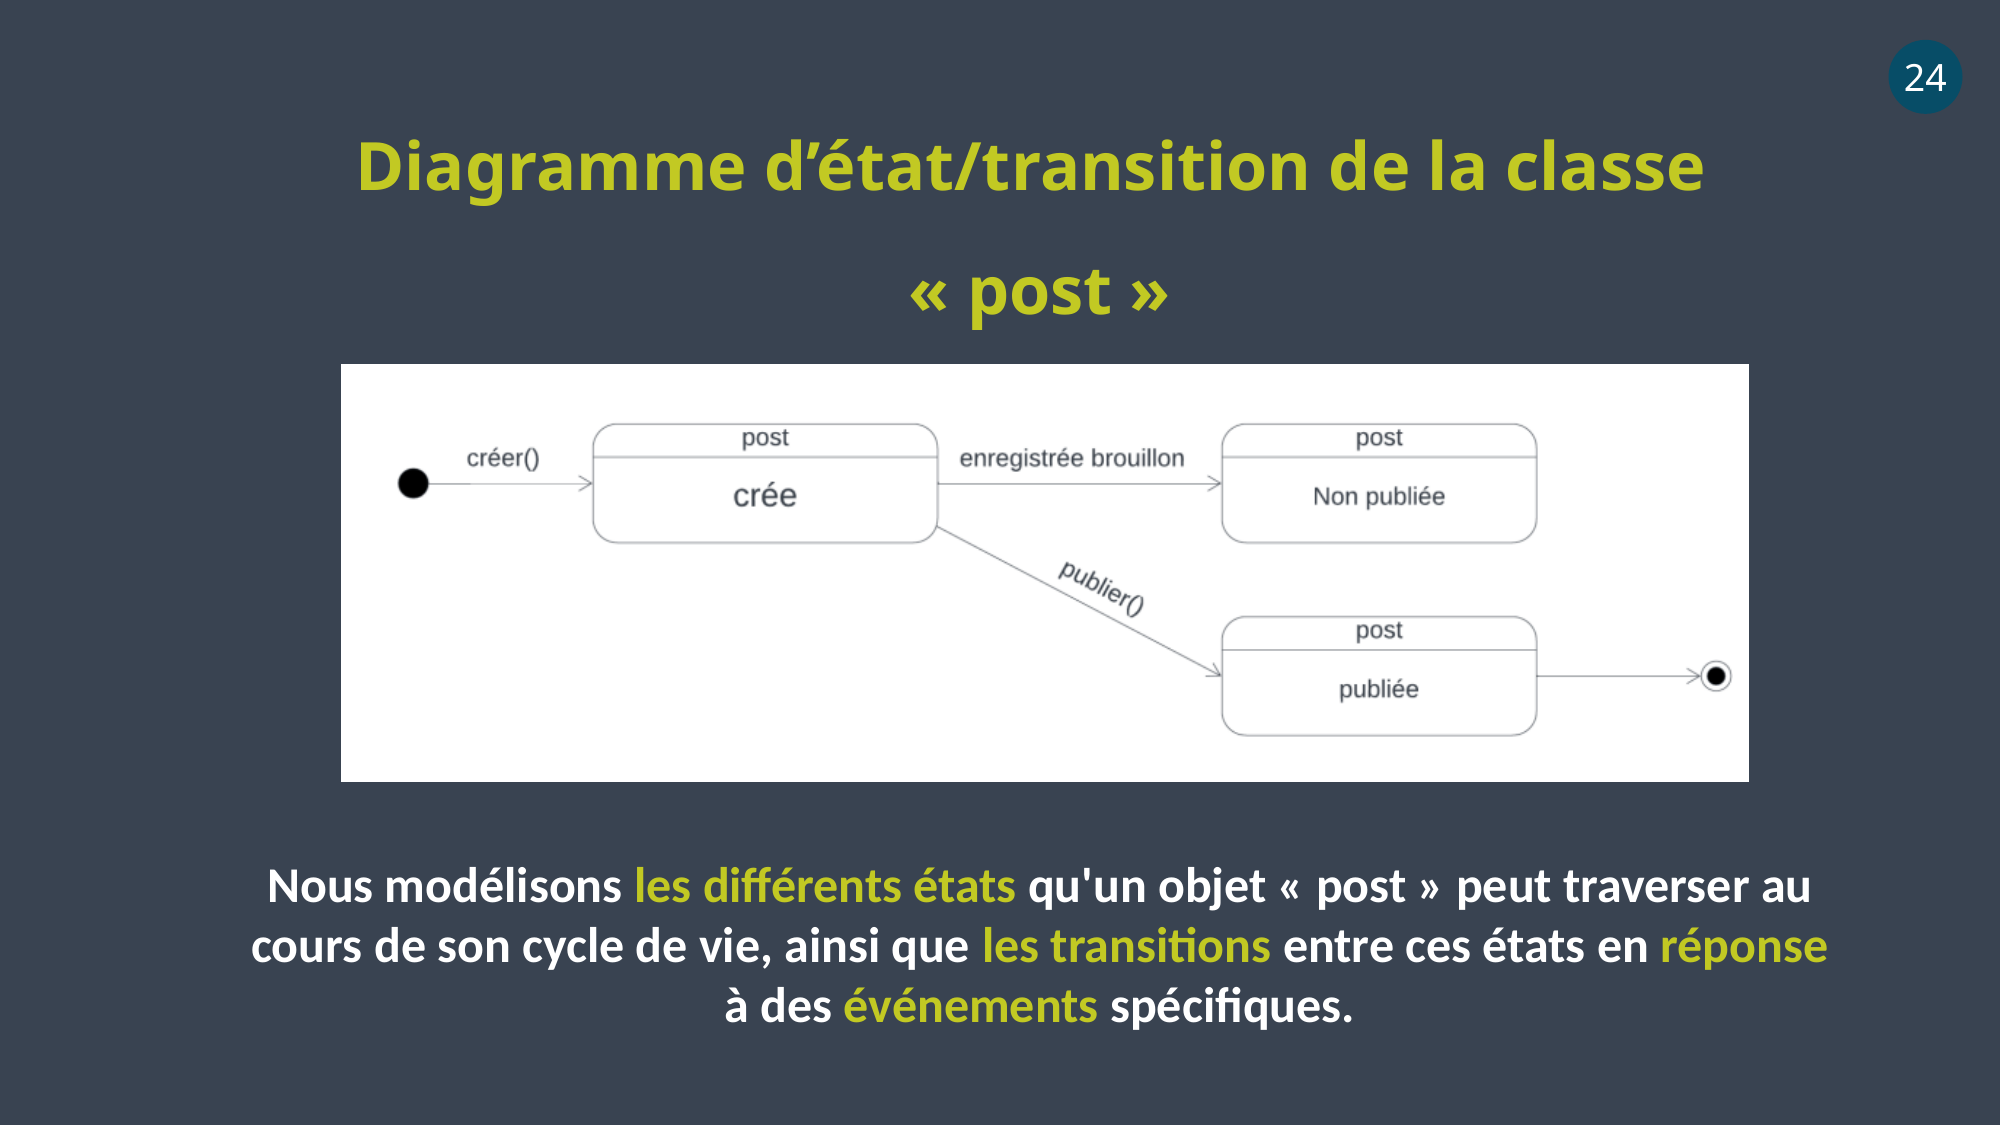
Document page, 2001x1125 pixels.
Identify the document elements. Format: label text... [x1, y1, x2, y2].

text_box Diagramme d’état/transition de la classe « post » [318, 76, 1762, 336]
text_box Nous modélisons les différents états qu'un objet « post » peut traverser au cours de son cycle de vie, ainsi que les transitions entre ces états en réponse à des événements spécifiques. [220, 844, 1860, 1040]
text_box 24 [1887, 38, 1964, 115]
picture [341, 364, 1749, 782]
